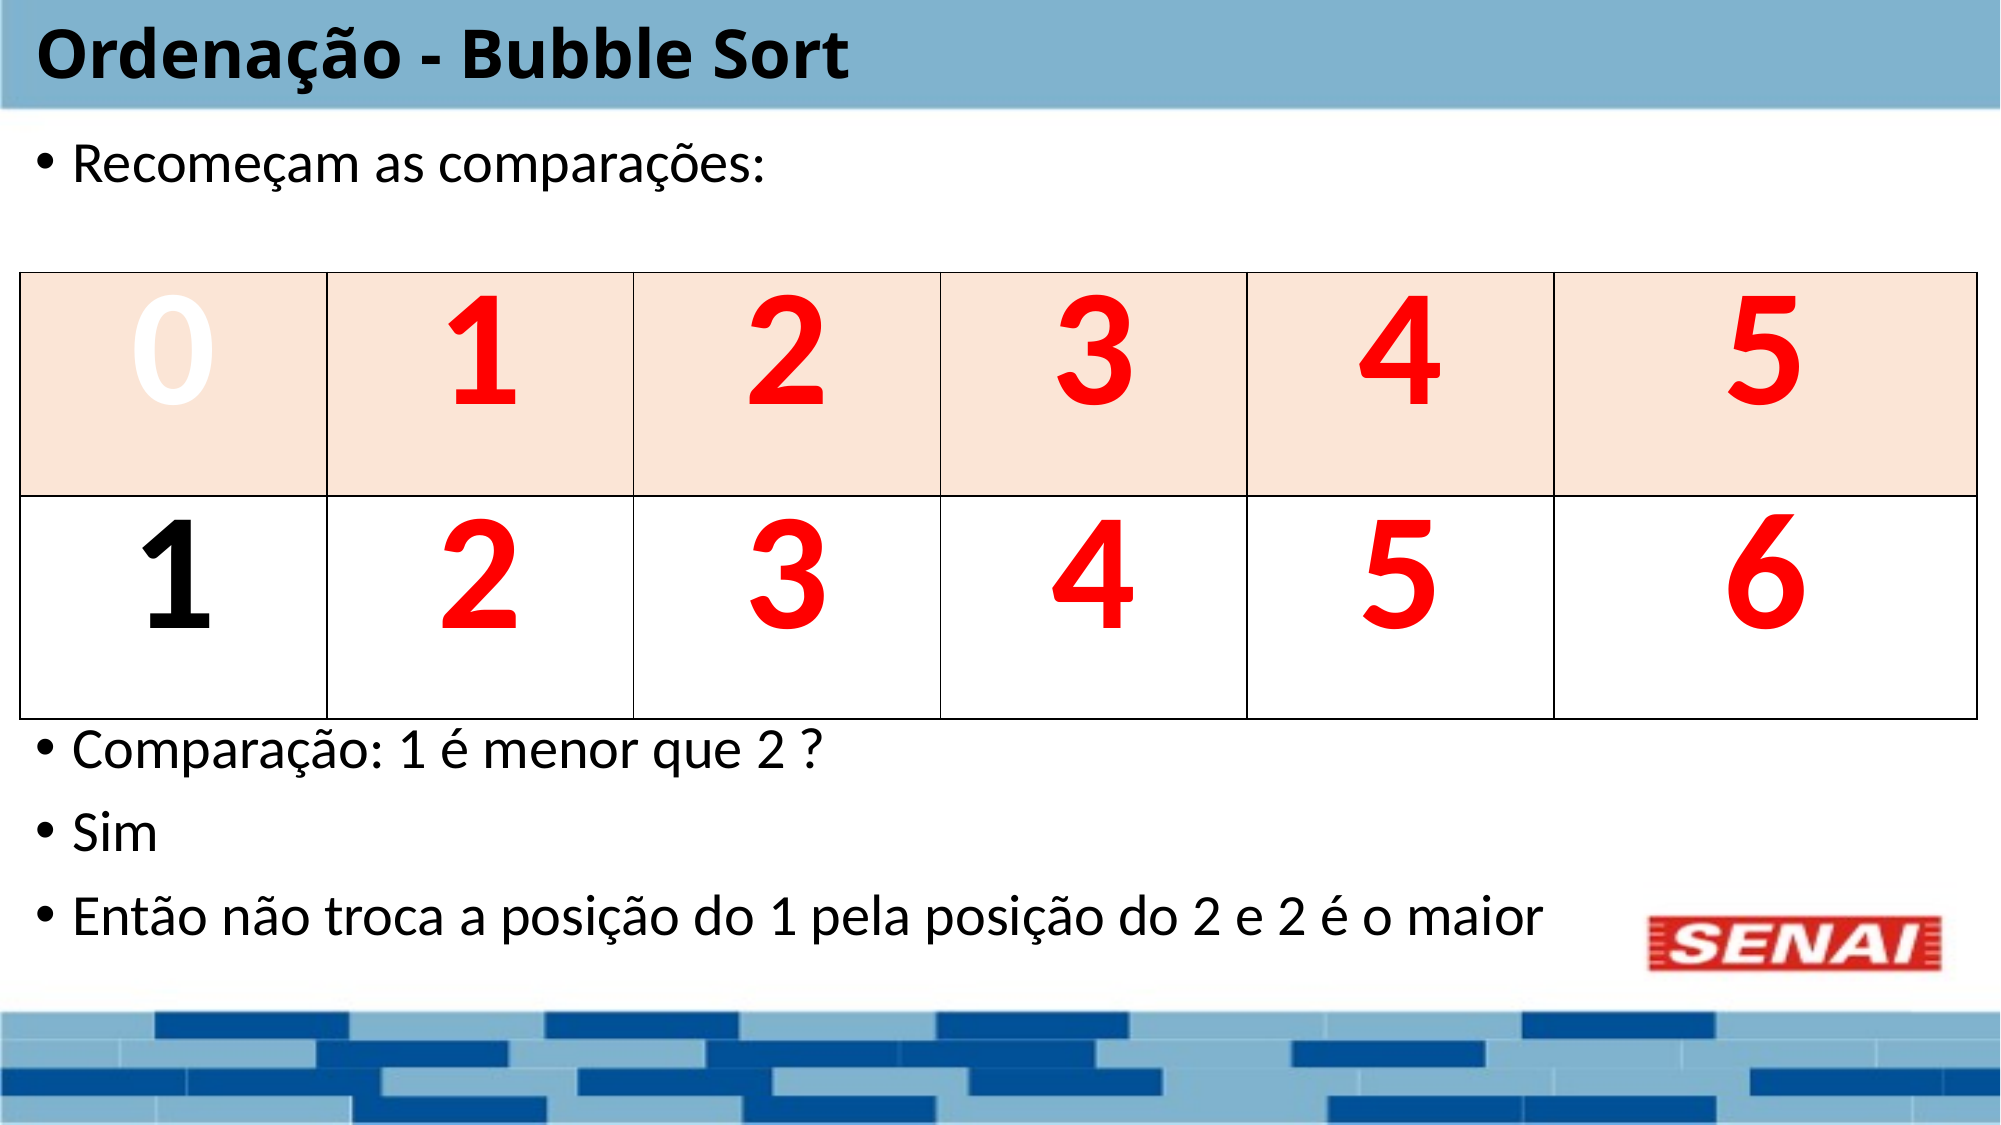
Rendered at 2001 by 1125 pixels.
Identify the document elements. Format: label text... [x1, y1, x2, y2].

table_cell 1 [21, 497, 326, 718]
table_cell 3 [634, 497, 940, 718]
table_header 4 [1248, 273, 1553, 495]
table_header 3 [941, 273, 1246, 495]
title Ordenação - Bubble Sort [19, 12, 1978, 101]
table_header 0 [21, 273, 326, 495]
picture [0, 0, 2001, 1125]
table_cell 6 [1555, 497, 1976, 718]
table_cell 4 [941, 497, 1246, 718]
table_cell 2 [328, 497, 633, 718]
table_header 1 [328, 273, 633, 495]
table_cell 5 [1248, 497, 1553, 718]
table_header 2 [634, 273, 940, 495]
list Recomeçam as comparações: Comparação: 1 é menor que 2 ? Sim Então não troca a posição do 1 pela posição do 2 e 2 é o maior [19, 124, 1978, 272]
list Recomeçam as comparações: Comparação: 1 é menor que 2 ? Sim Então não troca a posição do 1 pela posição do 2 e 2 é o maior [19, 720, 1978, 988]
table_header 5 [1555, 273, 1976, 495]
